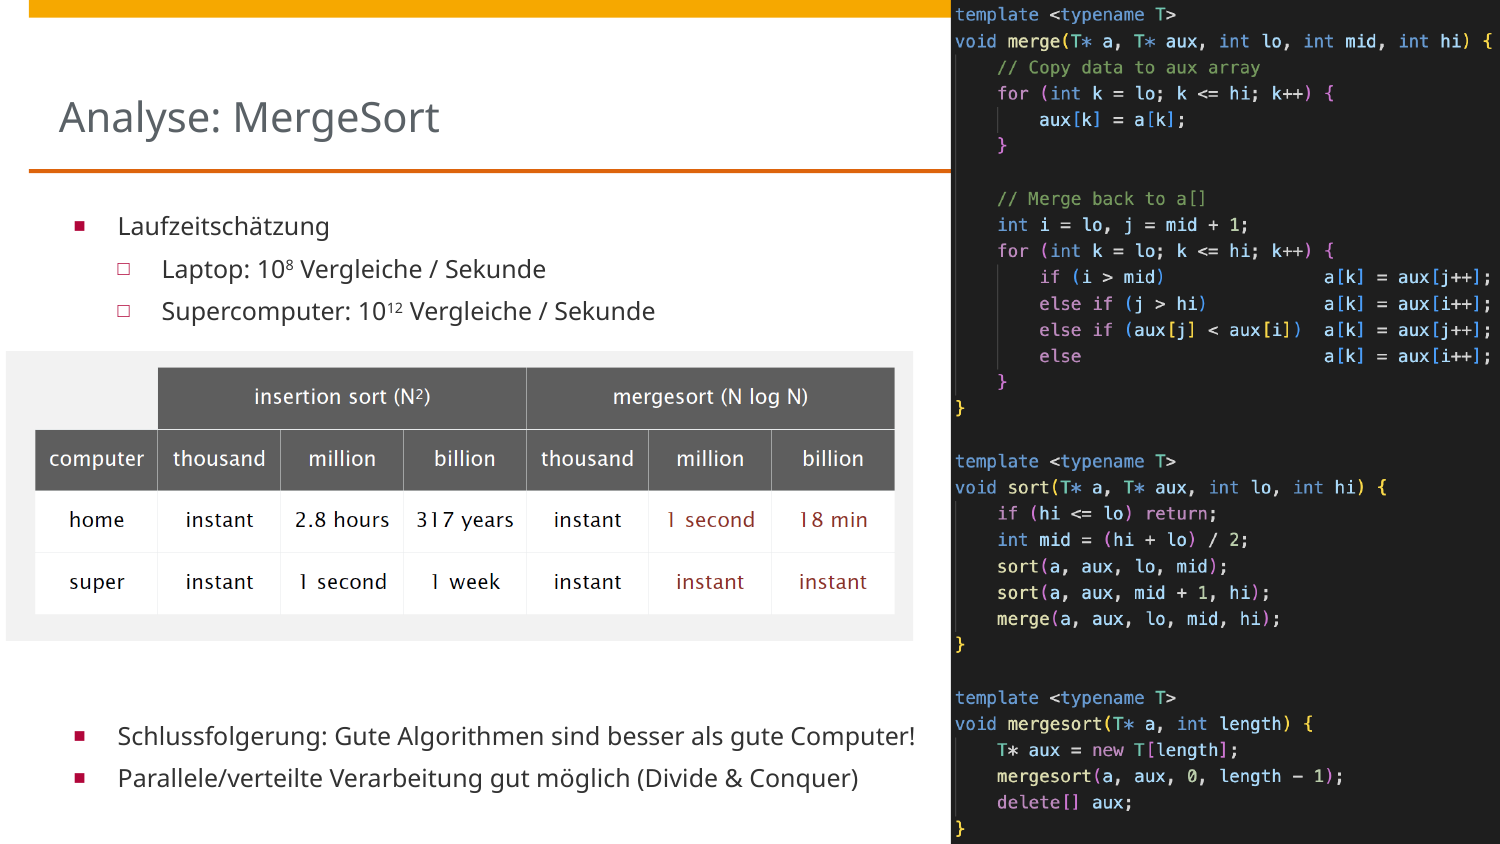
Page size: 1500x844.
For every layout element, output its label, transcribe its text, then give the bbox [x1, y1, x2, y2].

list Laufzeitschätzung Laptop: 108 Vergleiche / Sekunde Supercomputer: 1012 Vergleiche / Sekunde Schlussfolgerung: Gute Algorithmen sind besser als gute Computer! Parallele/verteilte Verarbeitung gut möglich (Divide & Conquer) [58, 203, 945, 788]
picture [5, 350, 914, 641]
picture [950, 0, 1500, 844]
title Analyse: MergeSort [58, 17, 945, 170]
